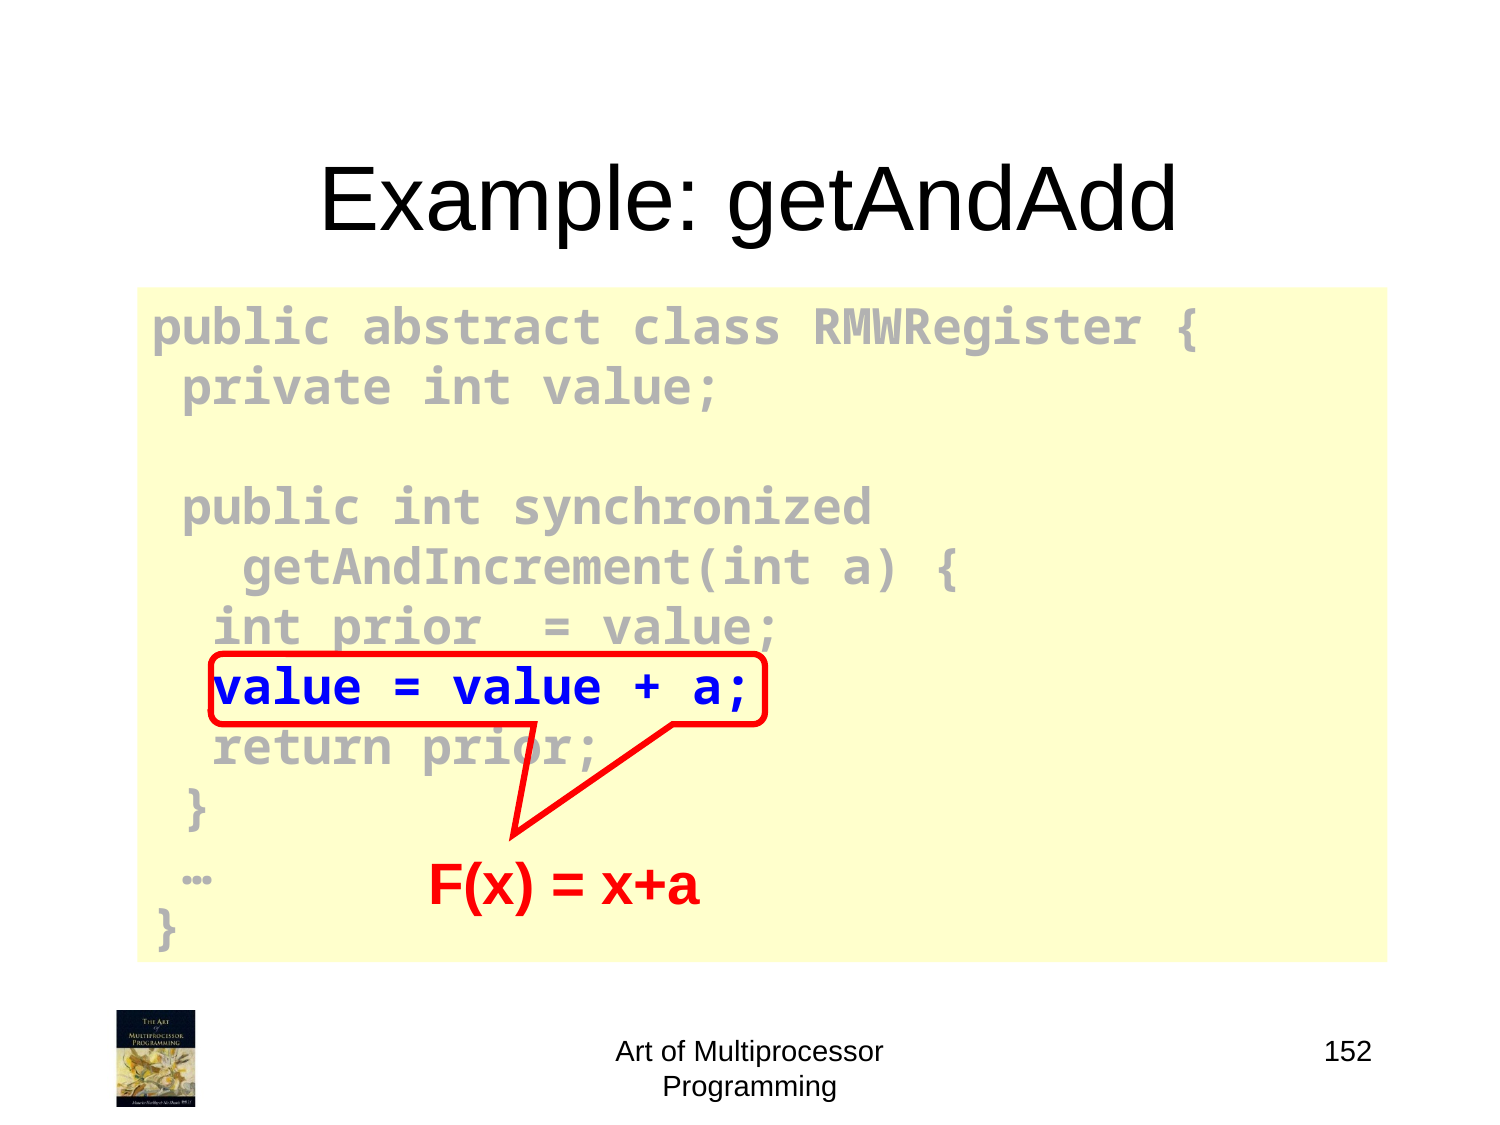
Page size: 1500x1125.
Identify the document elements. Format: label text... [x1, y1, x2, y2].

title Example: getAndAdd [112, 99, 1388, 288]
text_box public abstract class RMWRegister { private int value; public int synchronized getAndIncrement(int a) { int prior = value; value = value + a; return prior; } … } [137, 288, 1388, 963]
text_box [210, 653, 765, 835]
footer Art of Multiprocessor Programming [512, 1025, 988, 1100]
picture [107, 1010, 204, 1107]
slide_number 152 [1074, 1024, 1388, 1101]
text_box F(x) = x+a [305, 838, 824, 924]
